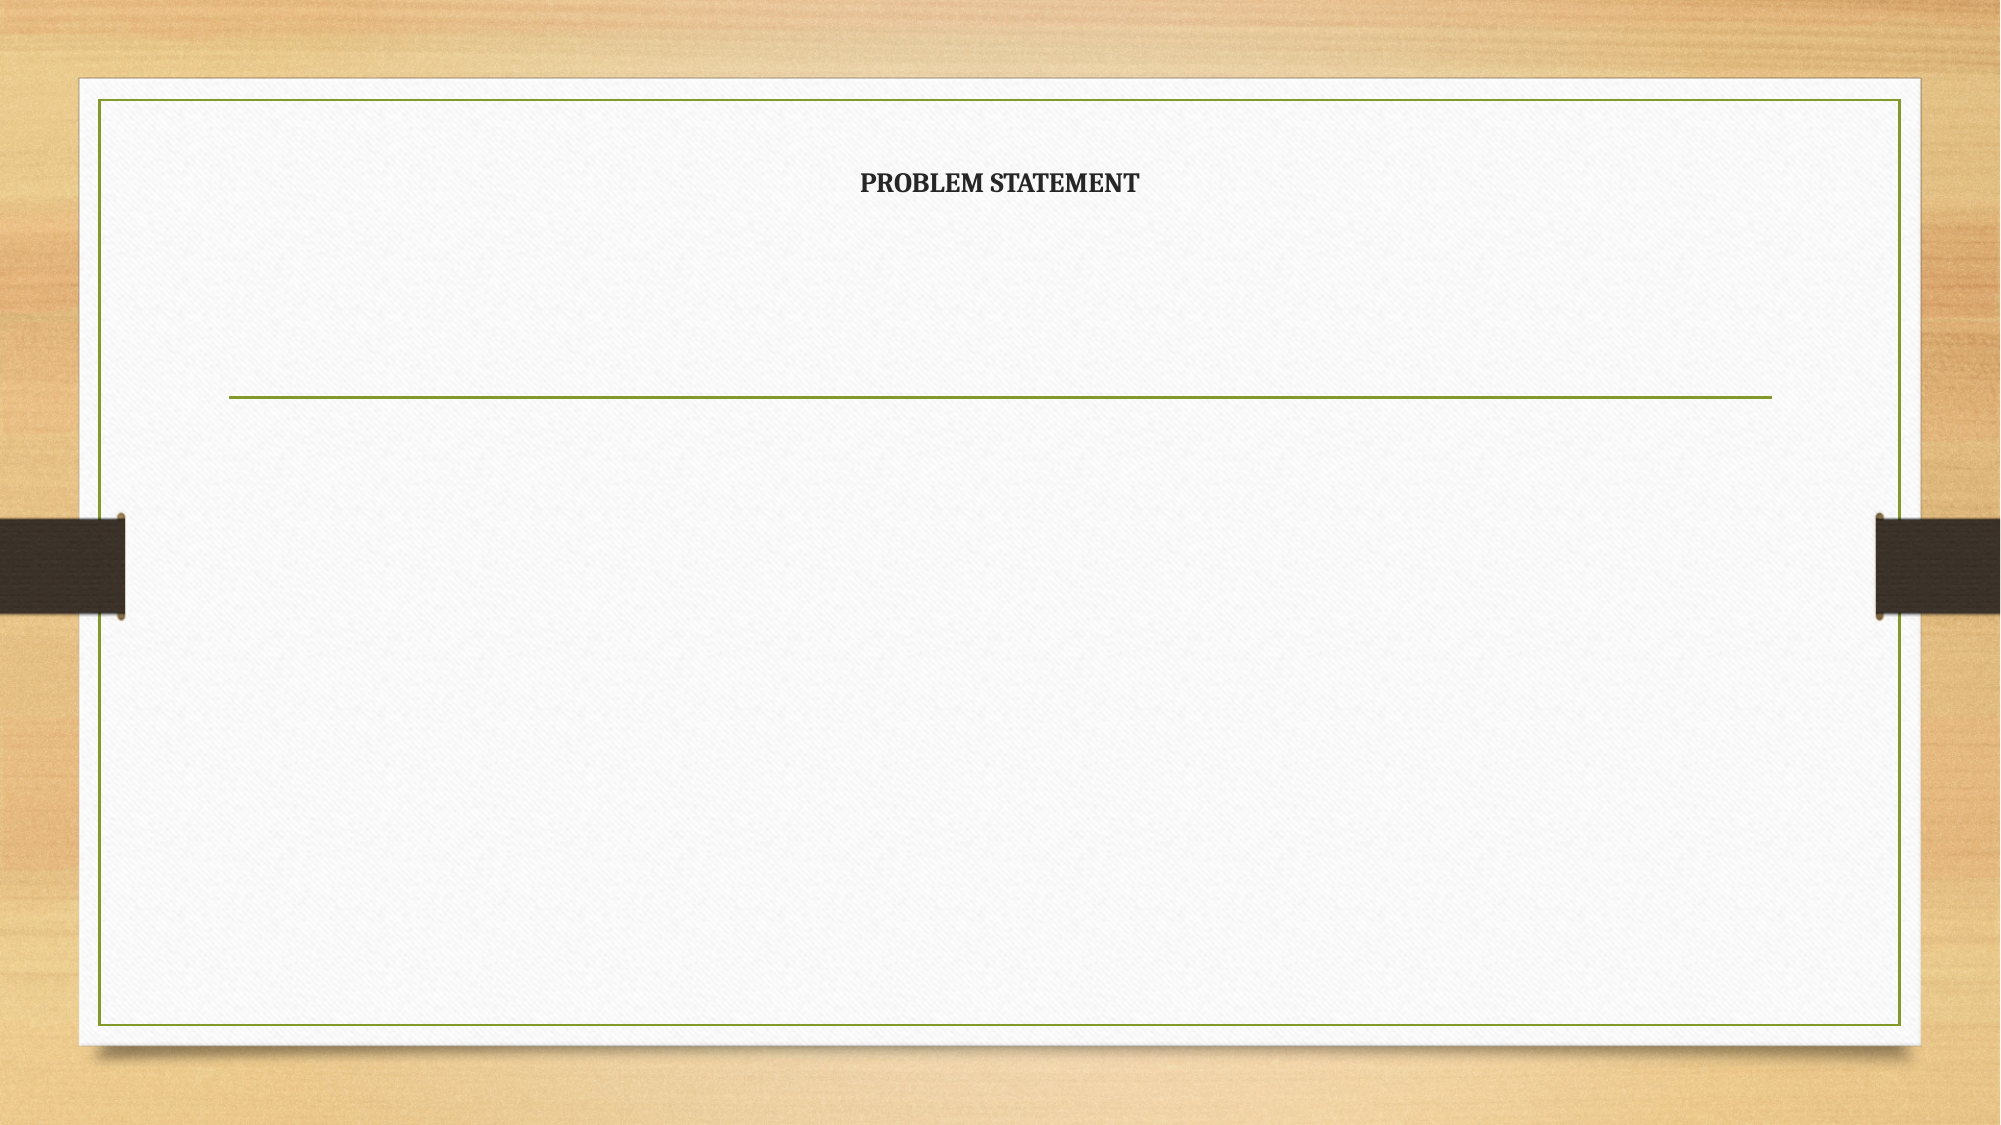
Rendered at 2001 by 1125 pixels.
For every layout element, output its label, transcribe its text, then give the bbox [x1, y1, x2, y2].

title PROBLEM STATEMENT [212, 90, 1788, 240]
picture [0, 0, 2001, 1125]
